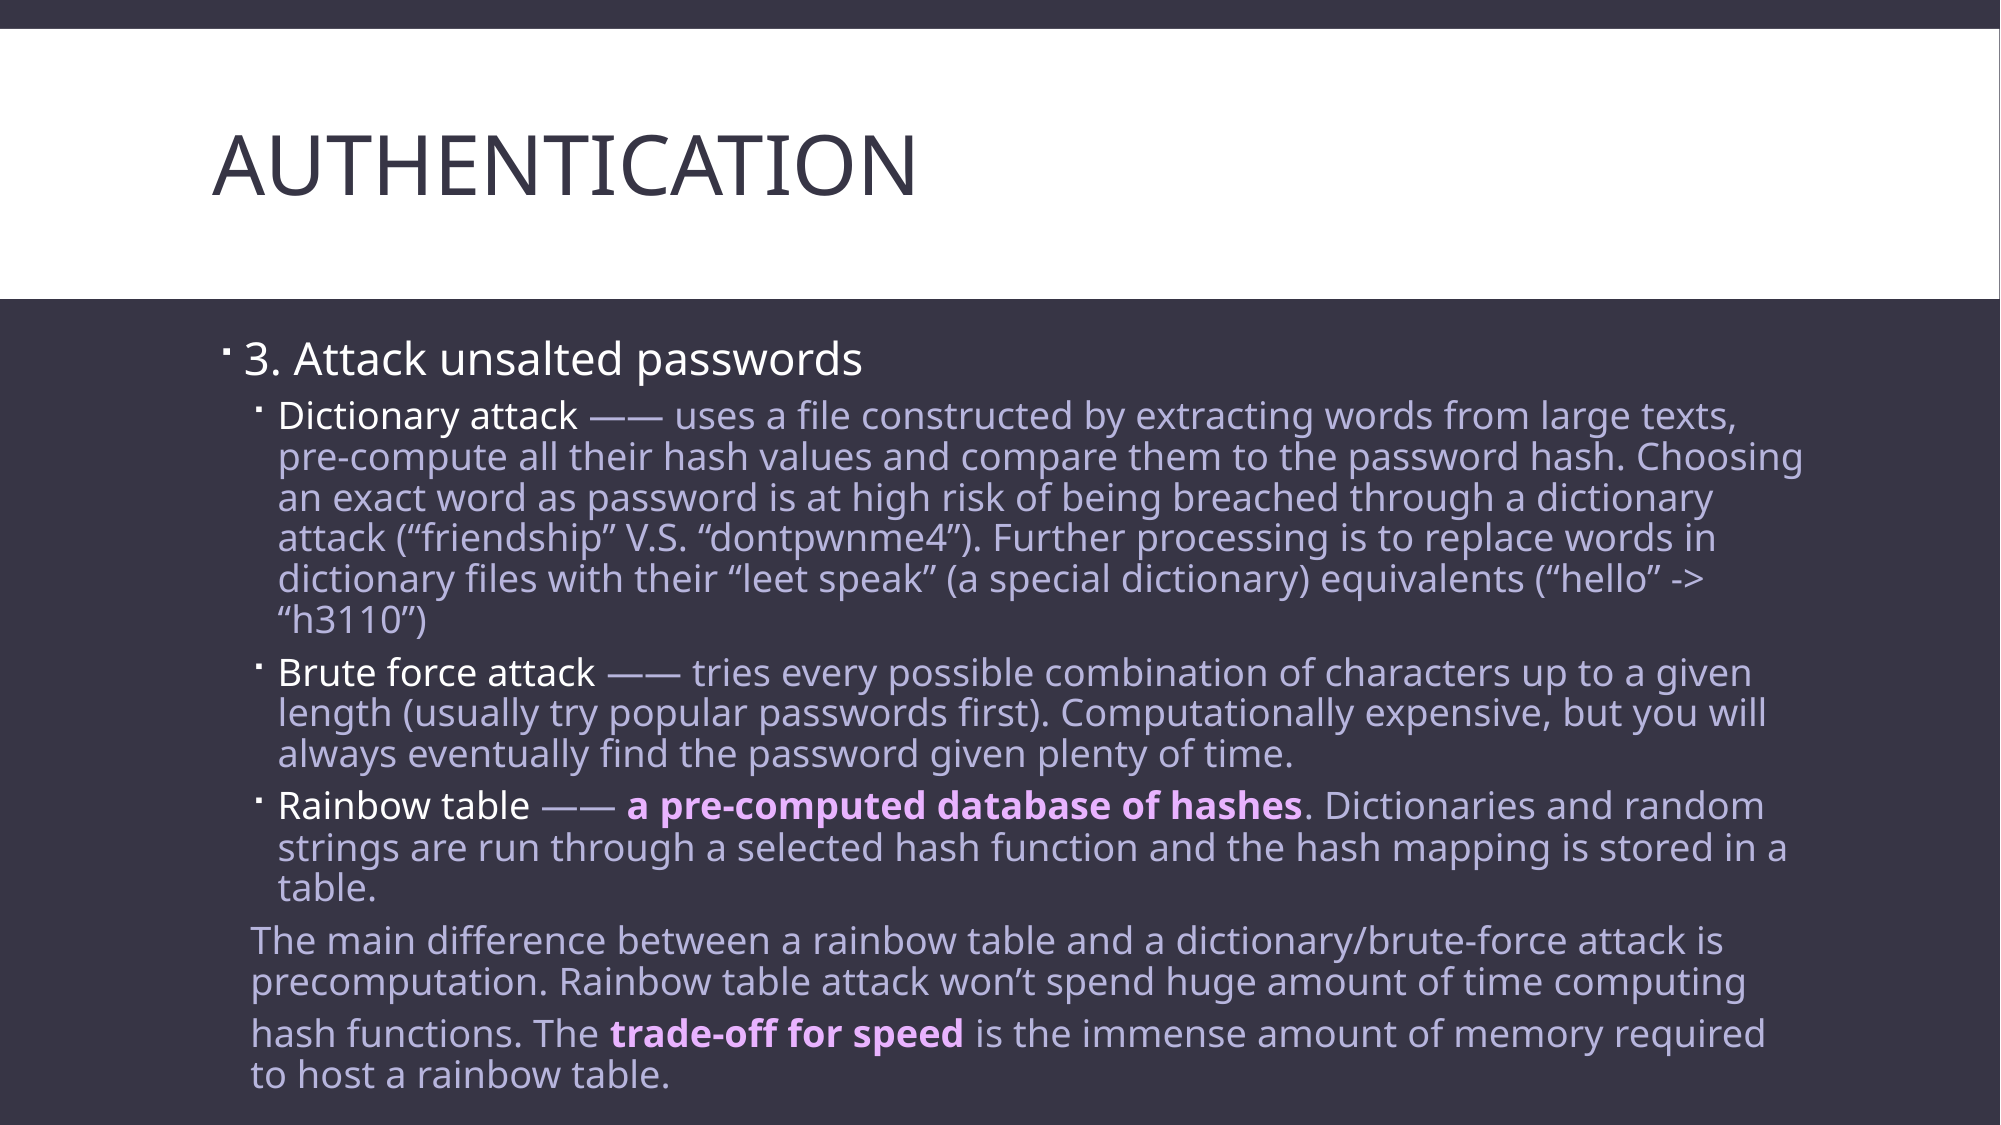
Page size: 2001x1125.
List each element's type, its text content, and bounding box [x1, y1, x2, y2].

list 3. Attack unsalted passwords Dictionary attack —— uses a file constructed by extracting words from large texts, pre-compute all their hash values and compare them to the password hash. Choosing an exact word as password is at high risk of being breached through a dictionary attack (“friendship” V.S. “dontpwnme4”). Further processing is to replace words in dictionary files with their “leet speak” (a special dictionary) equivalents (“hello” -> “h3110”) Brute force attack —— tries every possible combination of characters up to a given length (usually try popular passwords first). Computationally expensive, but you will always eventually find the password given plenty of time. Rainbow table —— a pre-computed database of hashes. Dictionaries and random strings are run through a selected hash function and the hash mapping is stored in a table. The main difference between a rainbow table and a dictionary/brute-force attack is precomputation. Rainbow table attack won’t spend huge amount of time computing hash functions. The trade-off for speed is the immense amount of memory required to host a rainbow table. [167, 328, 1833, 1108]
title authentication [197, 46, 1803, 295]
